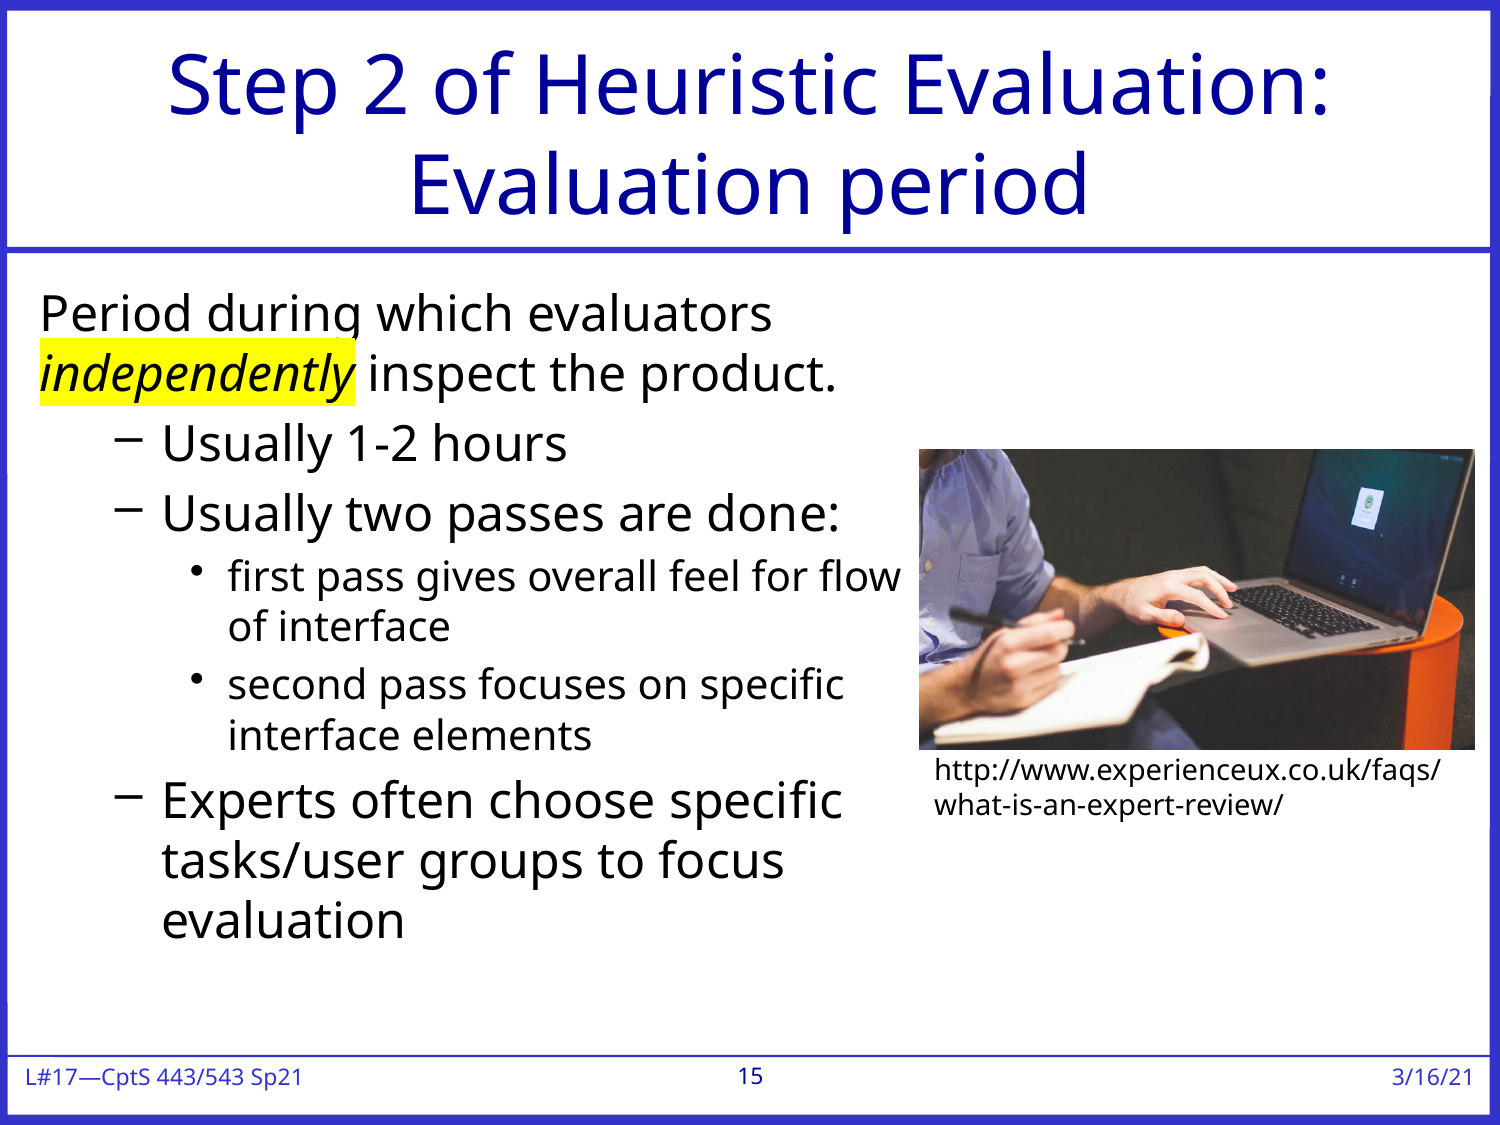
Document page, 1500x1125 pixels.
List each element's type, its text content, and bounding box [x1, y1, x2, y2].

title Step 2 of Heuristic Evaluation: Evaluation period [24, 24, 1476, 238]
list Period during which evaluators independently inspect the product. Usually 1-2 hours Usually two passes are done: first pass gives overall feel for flow of interface second pass focuses on specific interface elements Experts often choose specific tasks/user groups to focus evaluation [24, 273, 920, 1038]
text_box http://www.experienceux.co.uk/faqs/what-is-an-expert-review/ [919, 743, 1482, 829]
slide_number 15 [37, 1053, 1464, 1079]
picture [919, 449, 1476, 751]
